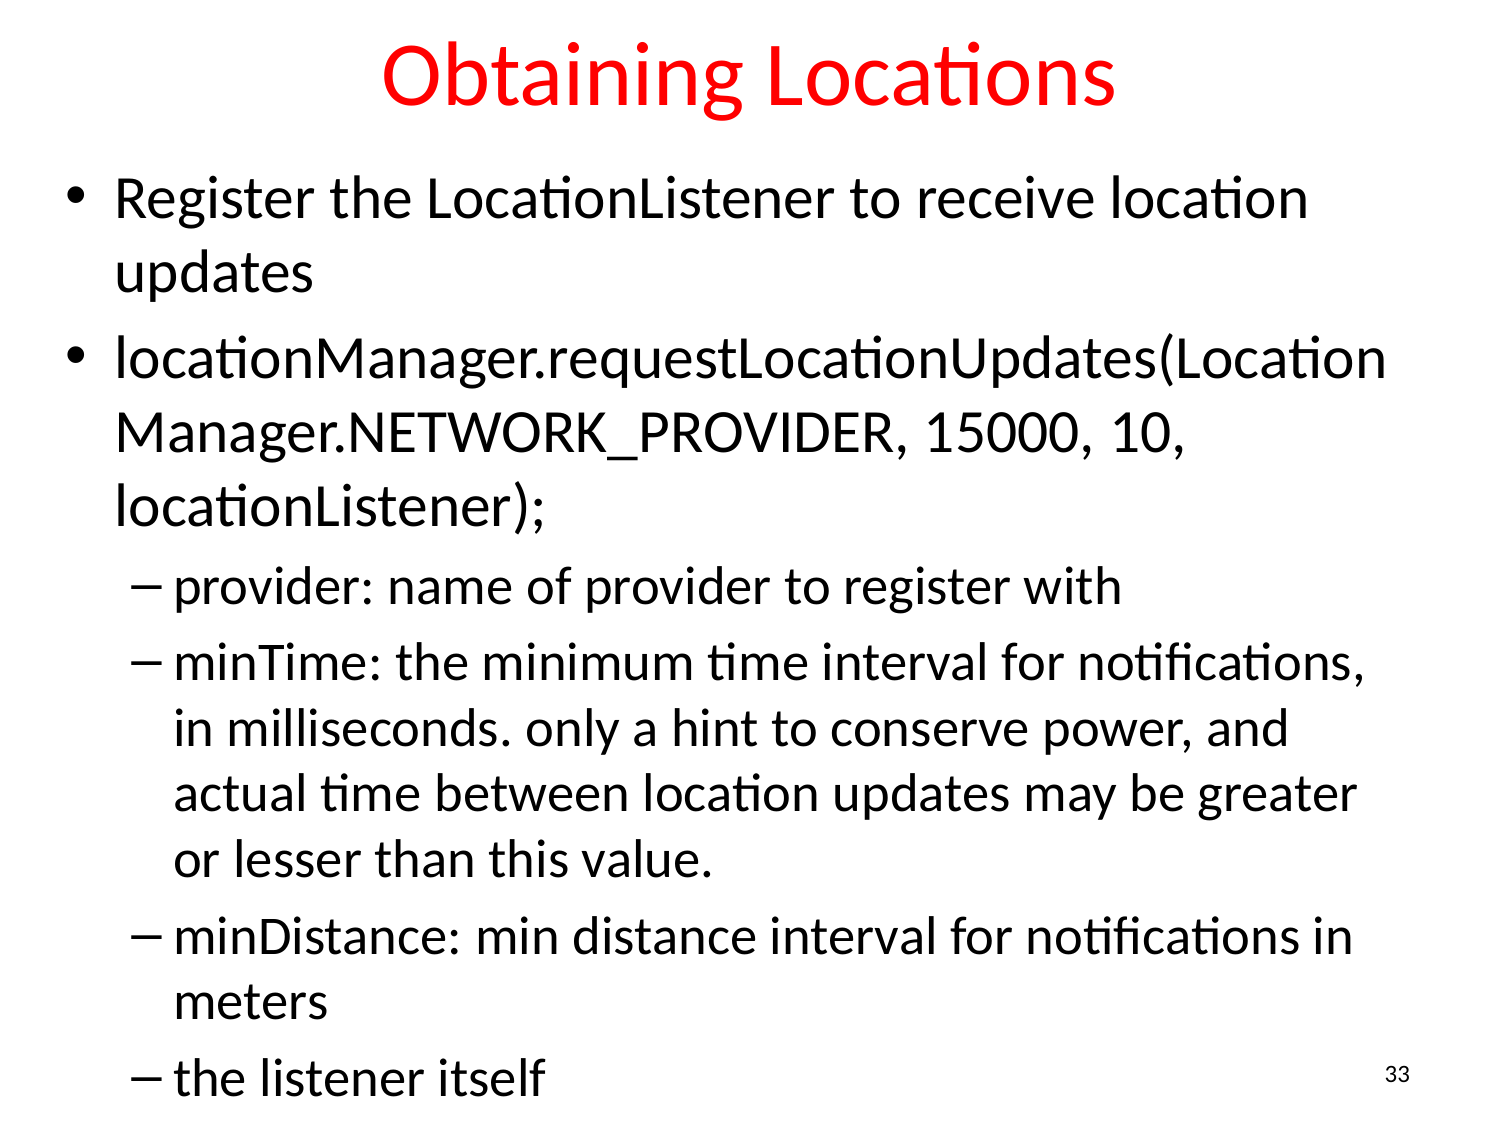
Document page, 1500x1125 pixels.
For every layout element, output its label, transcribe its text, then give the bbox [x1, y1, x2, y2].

slide_number 33 [1074, 1042, 1425, 1103]
list Register the LocationListener to receive location updates locationManager.requestLocationUpdates(LocationManager.NETWORK_PROVIDER, 15000, 10, locationListener); provider: name of provider to register with minTime: the minimum time interval for notifications, in milliseconds. only a hint to conserve power, and actual time between location updates may be greater or lesser than this value. minDistance: min distance interval for notifications in meters the listener itself [50, 149, 1425, 1125]
title Obtaining Locations [75, 0, 1425, 149]
